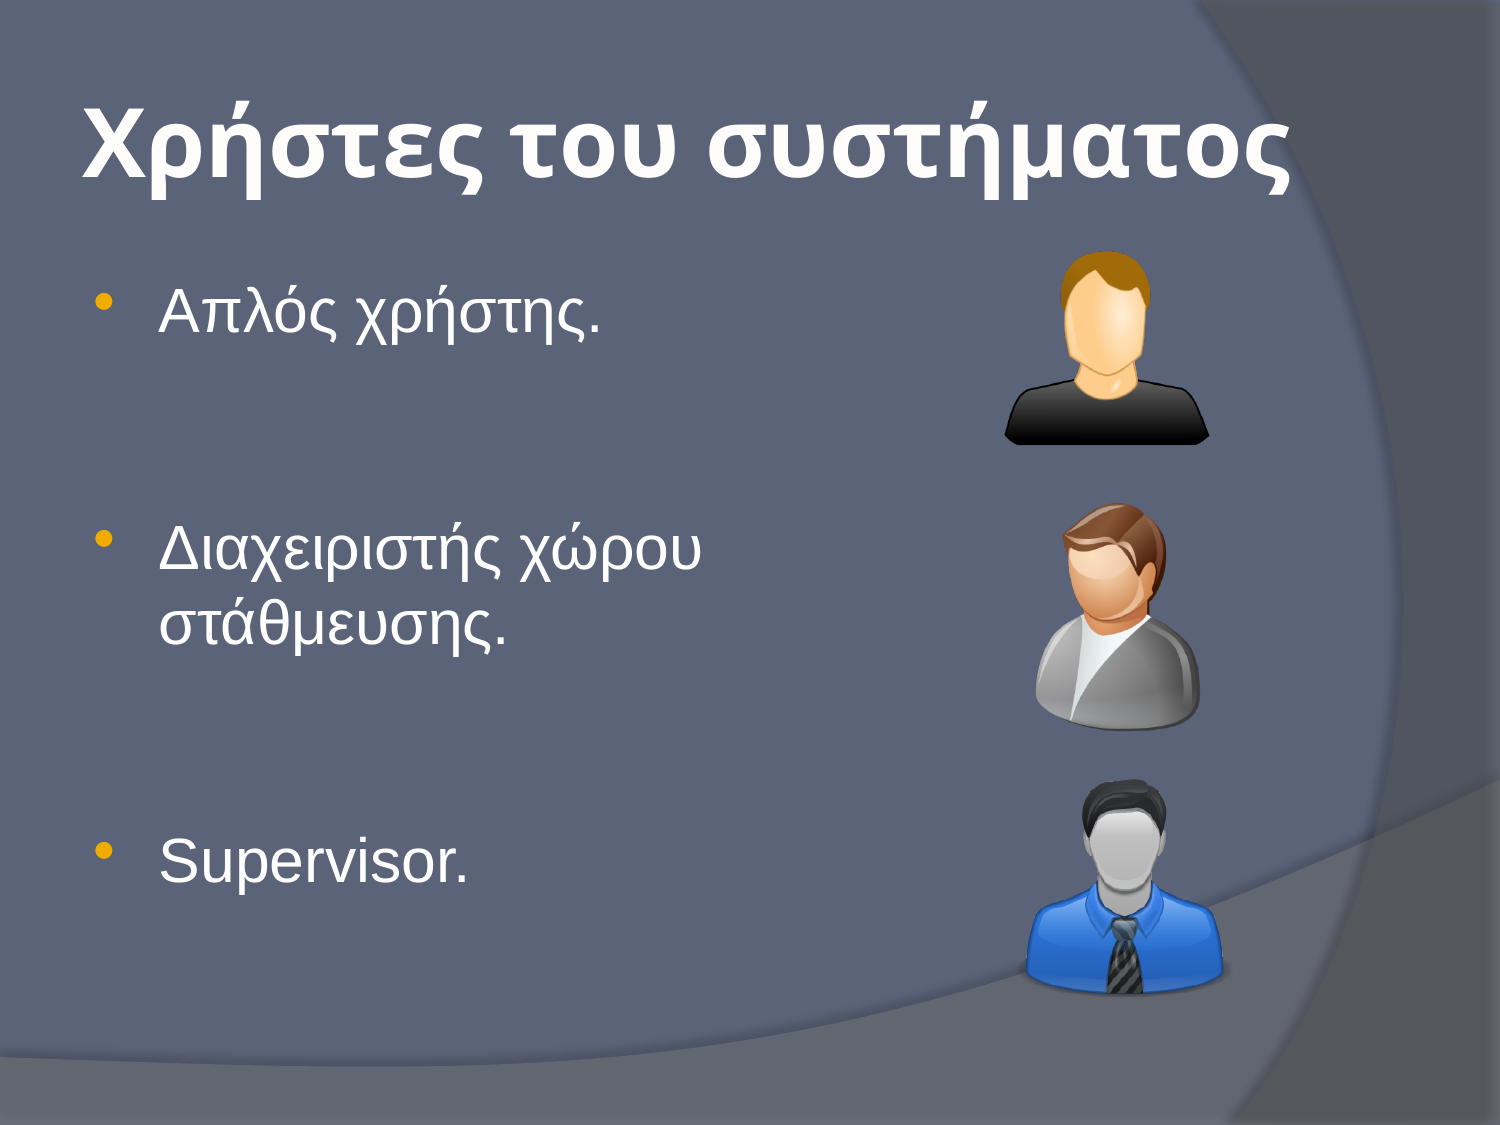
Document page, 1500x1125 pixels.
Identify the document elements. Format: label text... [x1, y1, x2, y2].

title Χρήστες του συστήματος [75, 45, 1300, 233]
picture [999, 236, 1214, 451]
list Απλός χρήστης. Διαχειριστής χώρου στάθμευσης. Supervisor. [75, 262, 1300, 1005]
picture [1011, 774, 1238, 1001]
picture [999, 499, 1233, 733]
